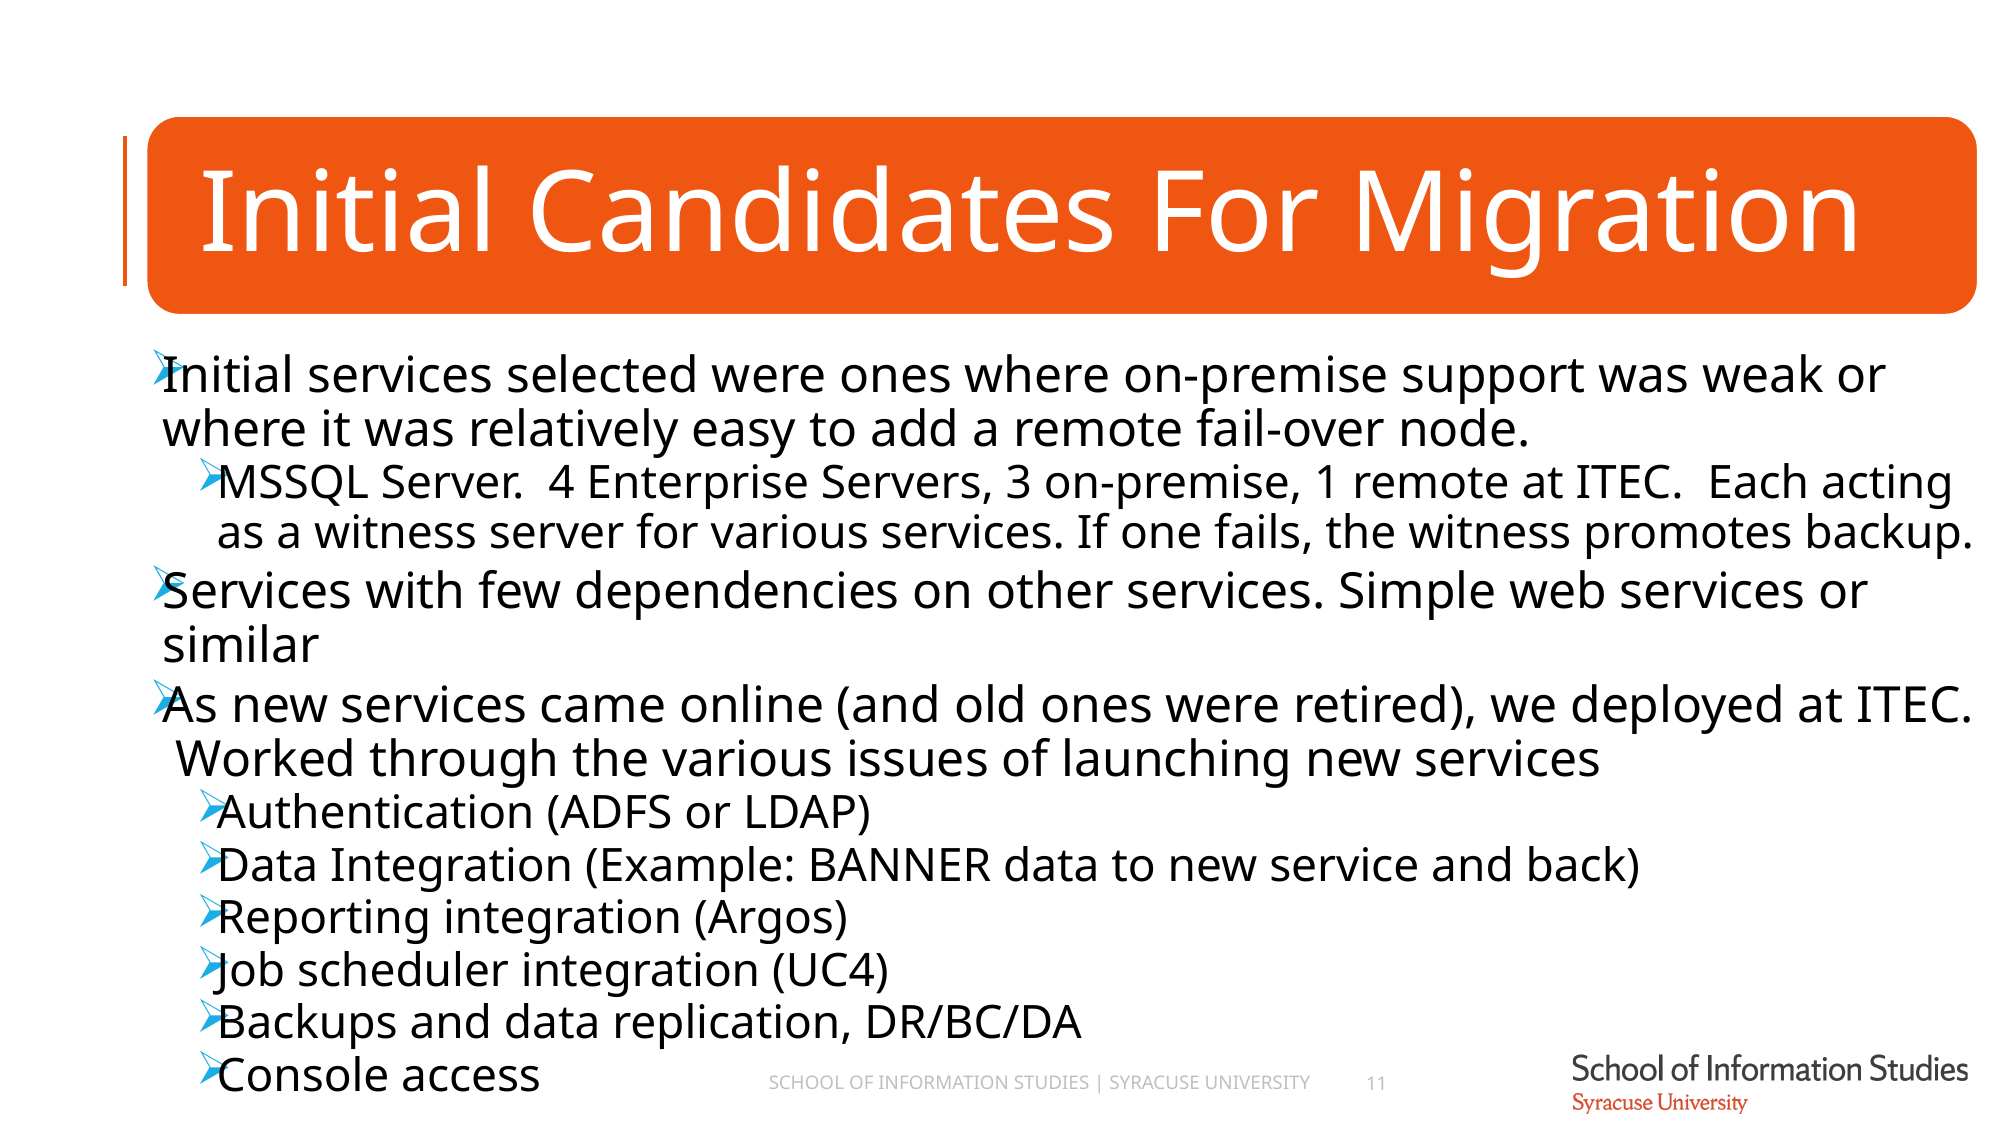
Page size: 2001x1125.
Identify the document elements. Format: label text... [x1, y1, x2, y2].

slide_number 11 [1351, 1062, 1556, 1108]
footer School of Information Studies | Syracuse University [584, 1061, 1325, 1107]
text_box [145, 115, 1979, 343]
list Initial services selected were ones where on-premise support was weak or where it was relatively easy to add a remote fail-over node. MSSQL Server. 4 Enterprise Servers, 3 on-premise, 1 remote at ITEC. Each acting as a witness server for various services. If one fails, the witness promotes backup. Services with few dependencies on other services. Simple web services or similar As new services came online (and old ones were retired), we deployed at ITEC. Worked through the various issues of launching new services Authentication (ADFS or LDAP) Data Integration (Example: BANNER data to new service and back) Reporting integration (Argos) Job scheduler integration (UC4) Backups and data replication, DR/BC/DA Console access [141, 349, 1983, 1125]
